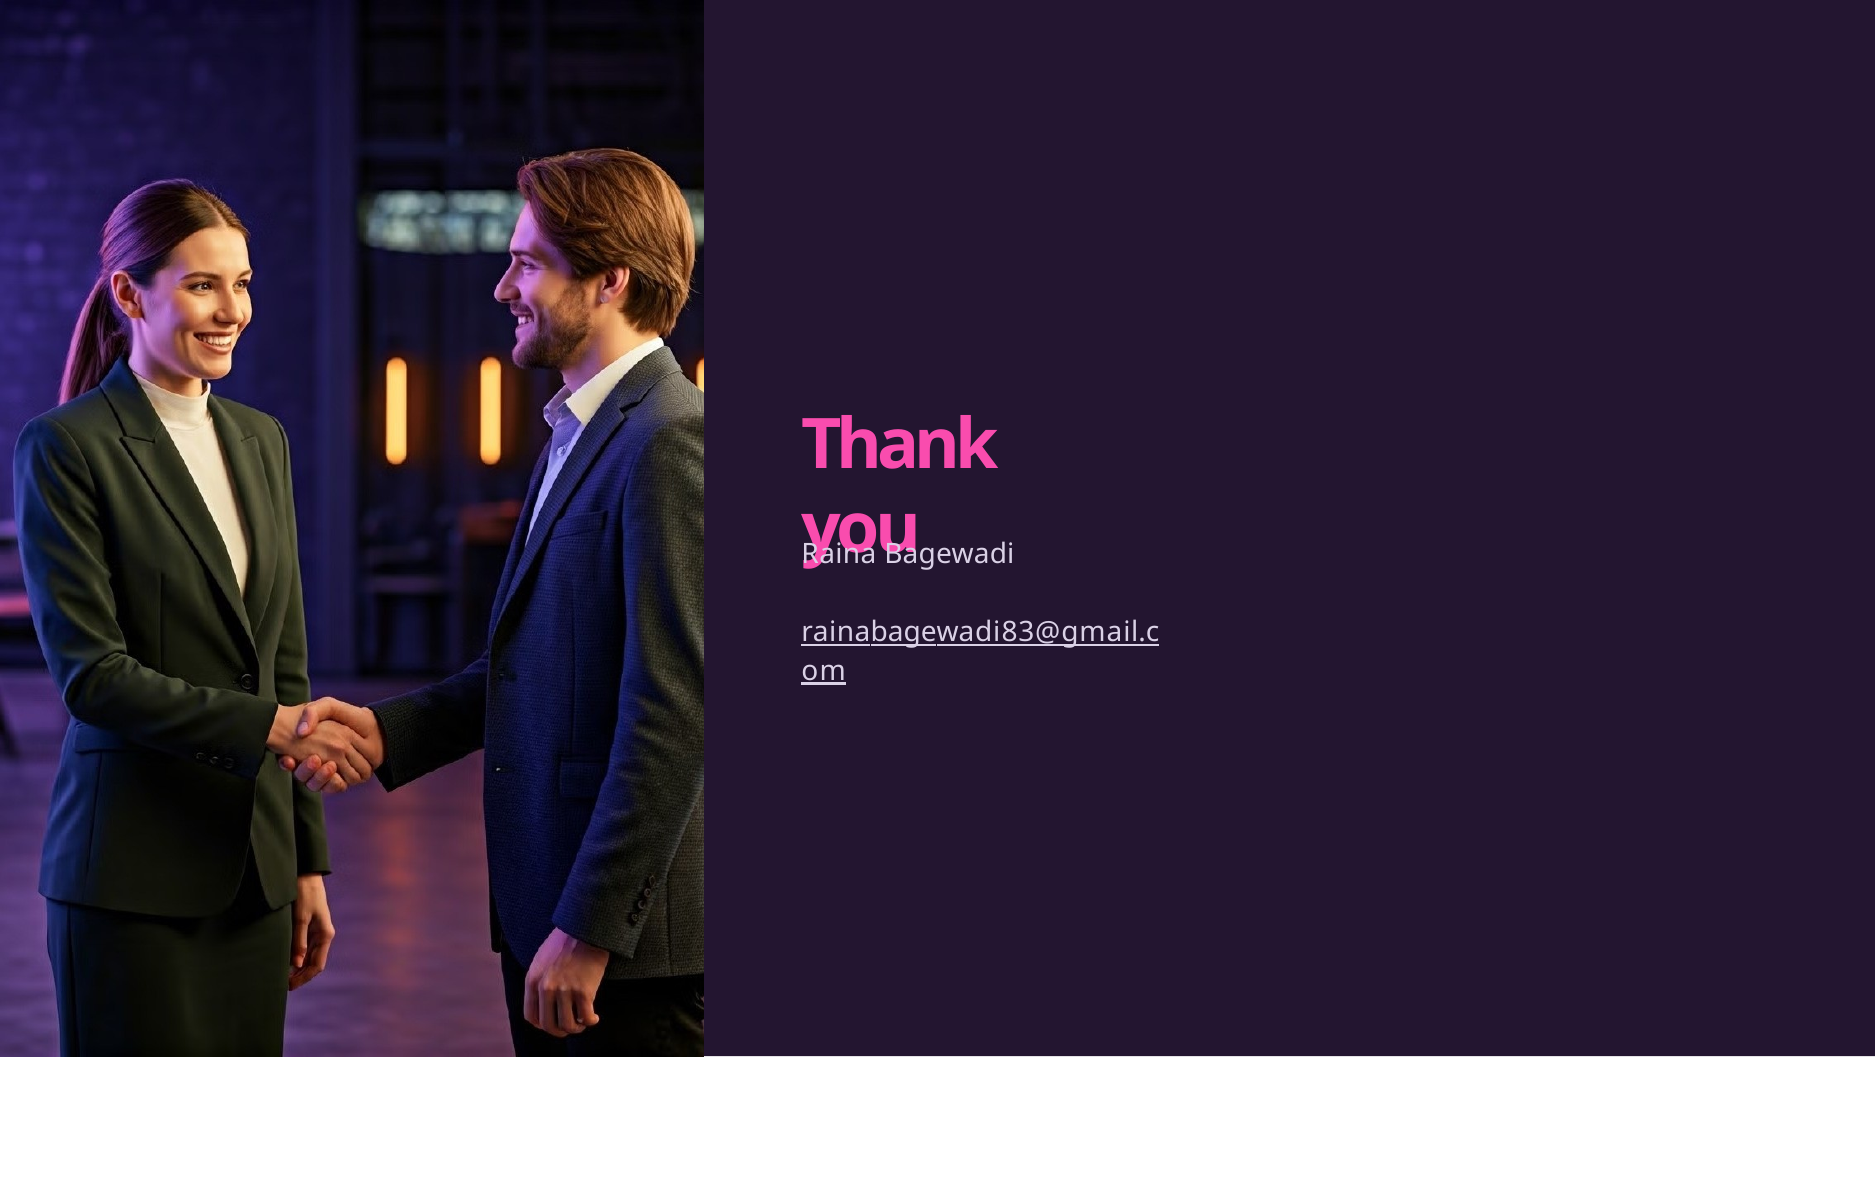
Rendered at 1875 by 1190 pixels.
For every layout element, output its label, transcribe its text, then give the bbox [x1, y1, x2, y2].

picture [0, 0, 704, 1057]
text_box Raina Bagewadi rainabagewadi83@gmail.com [799, 533, 1178, 691]
title Thank you [754, 396, 1121, 598]
